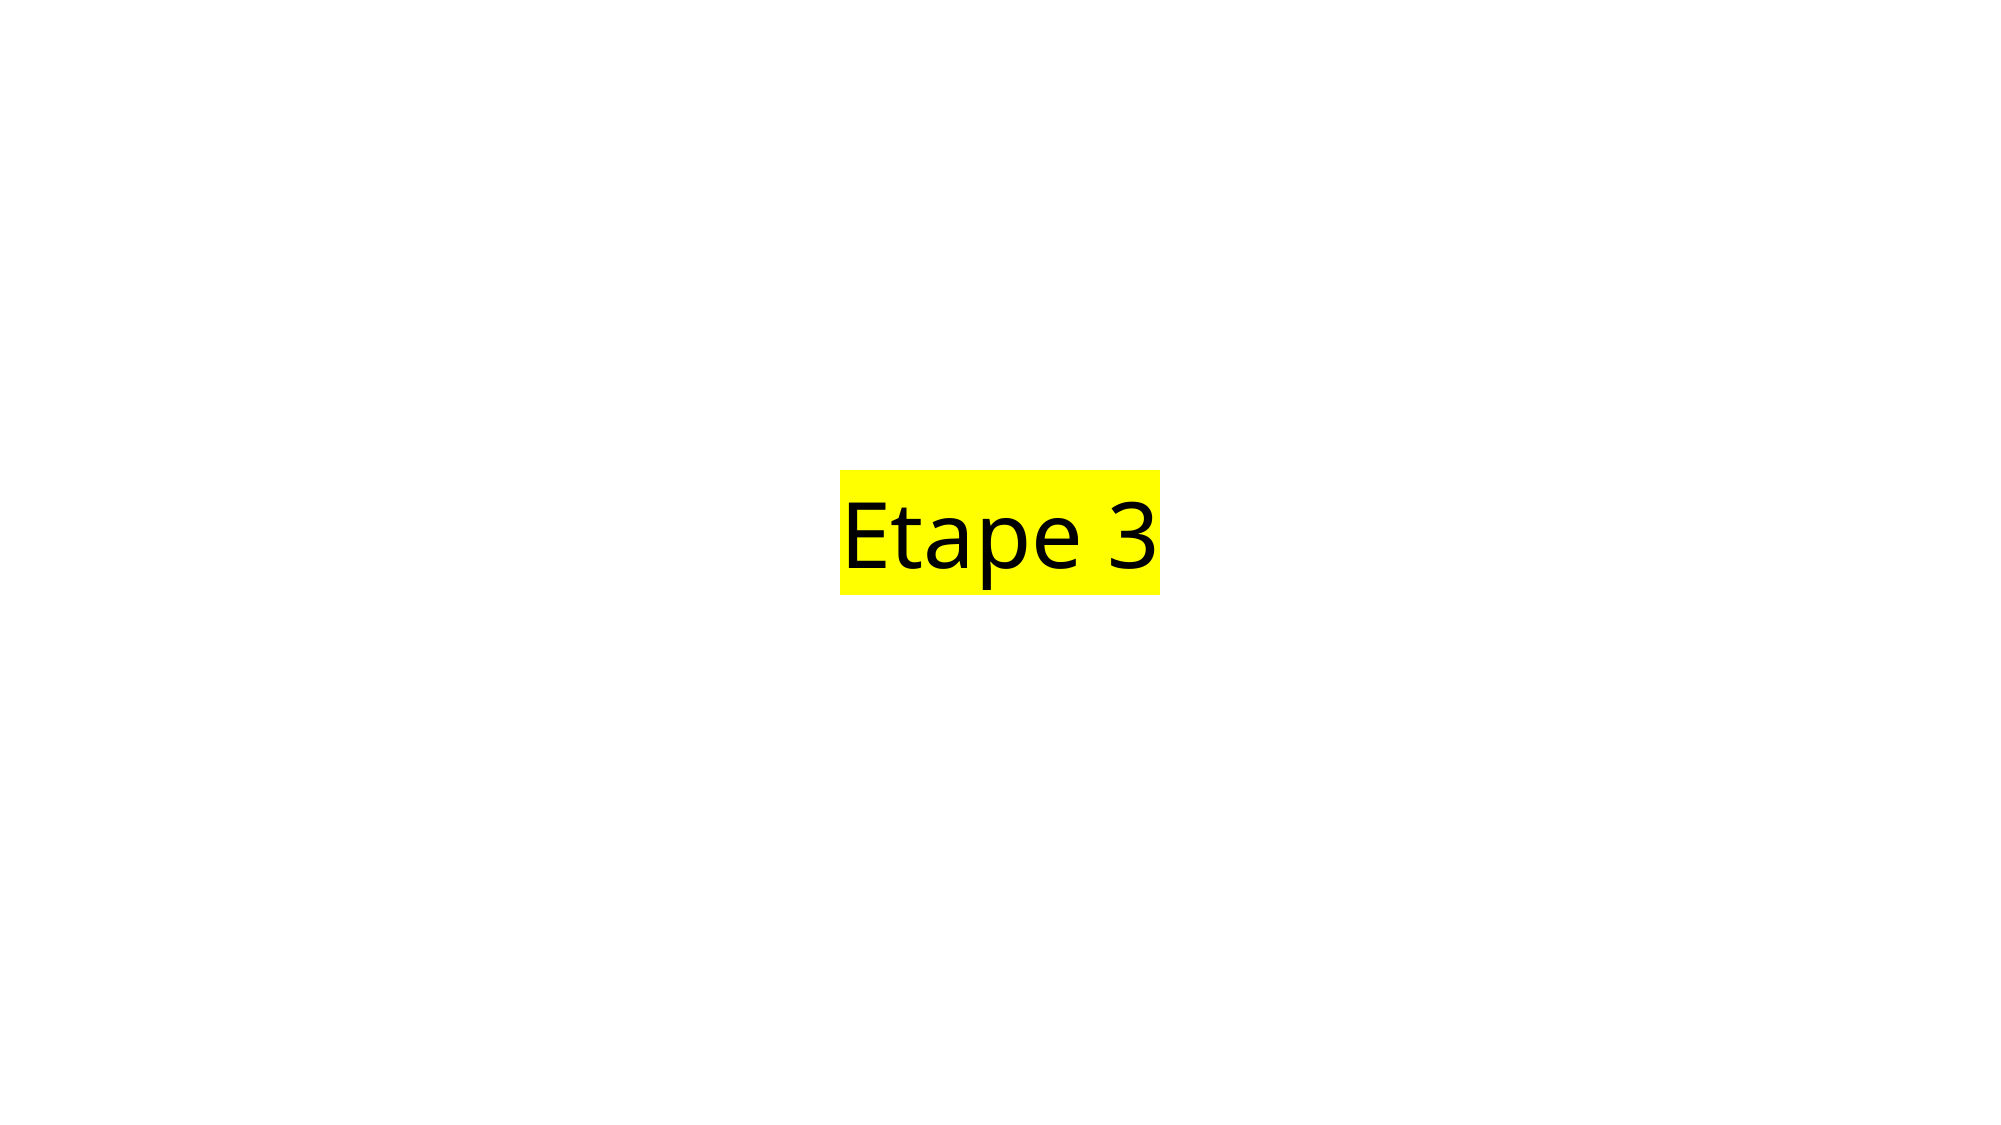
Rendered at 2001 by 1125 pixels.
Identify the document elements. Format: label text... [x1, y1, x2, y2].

title Etape 3 [137, 429, 1863, 648]
